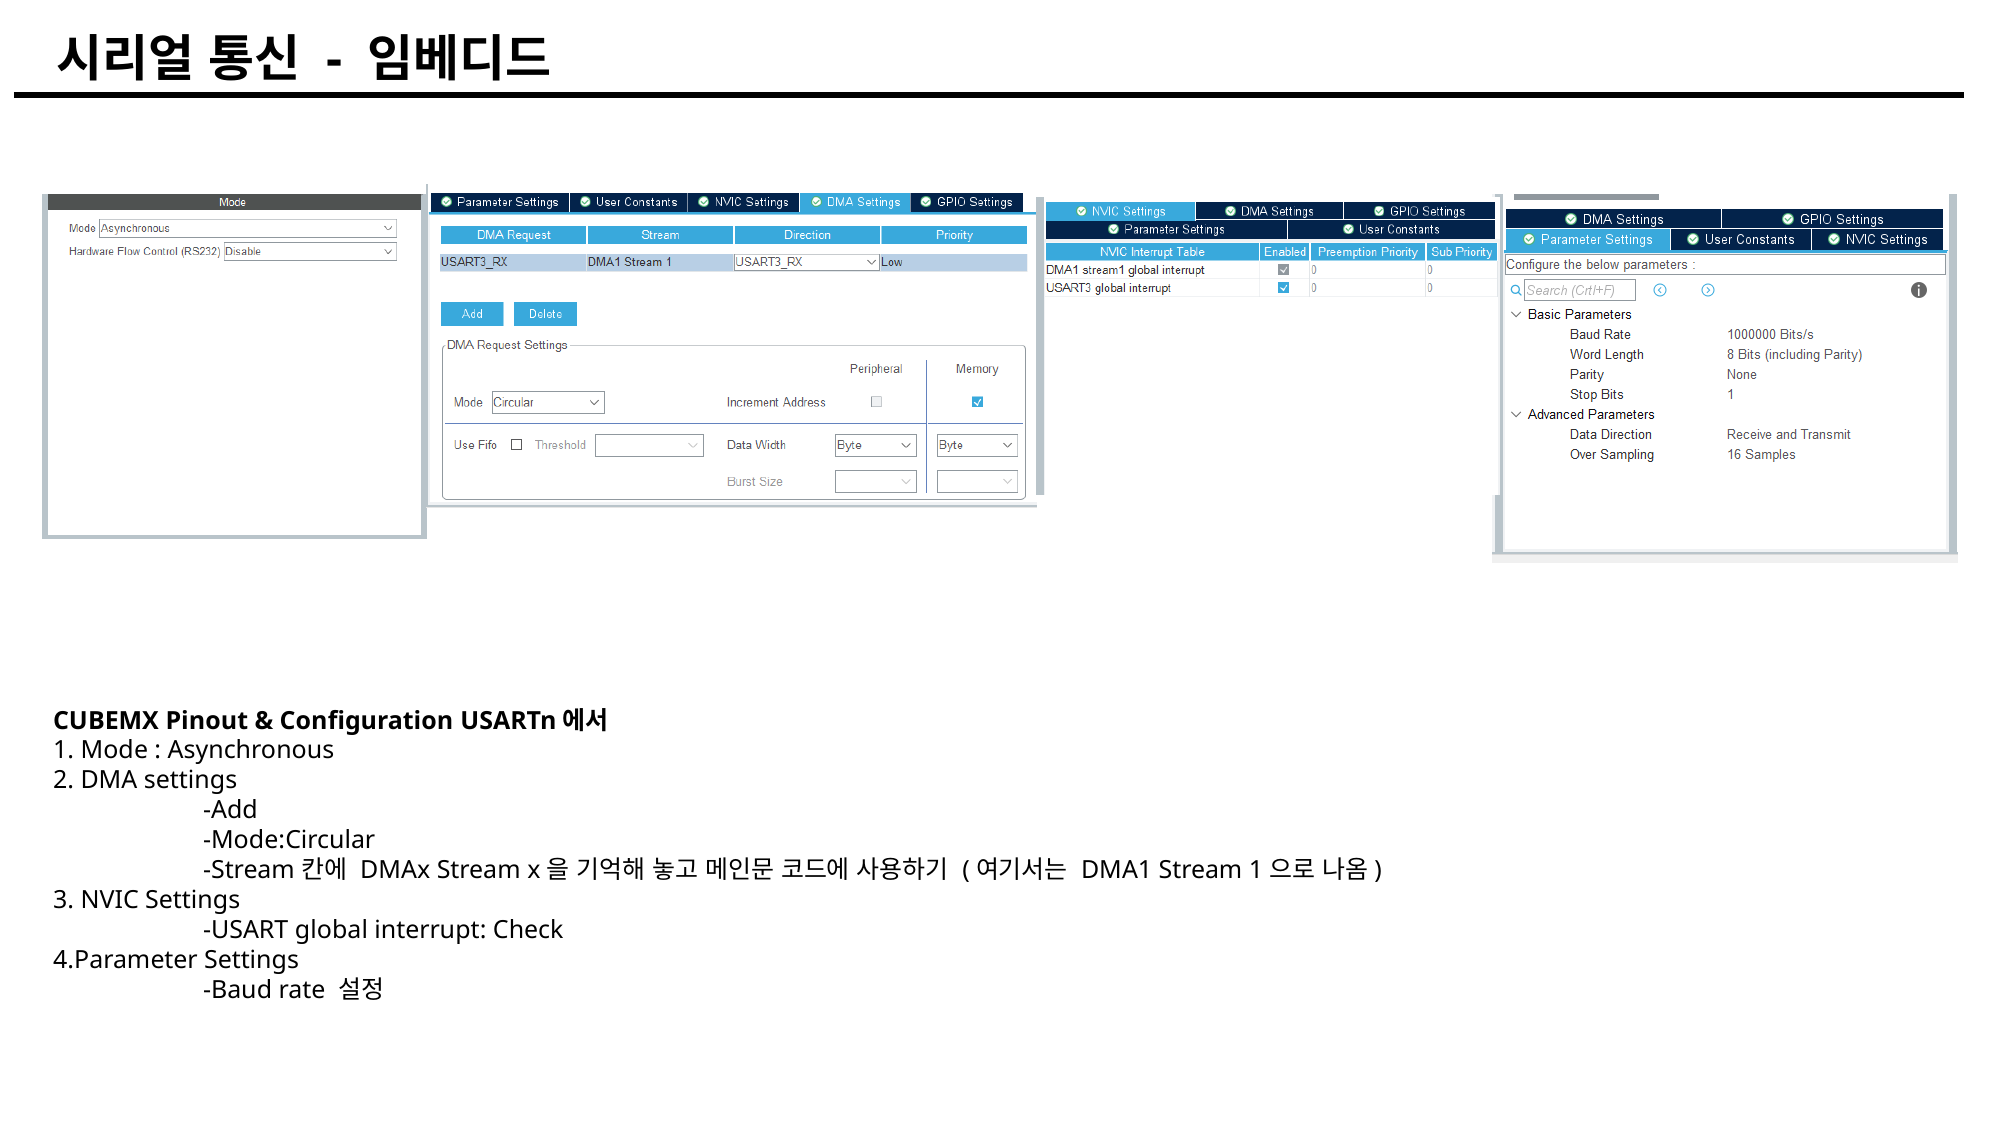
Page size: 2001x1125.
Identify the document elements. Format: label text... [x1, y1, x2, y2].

text_box CUBEMX Pinout & Configuration USARTn에서 1. Mode : Asynchronous 2. DMA settings -Add -Mode:Circular -Stream칸에 DMAx Stream x을 기억해 놓고 메인문 코드에 사용하기 (여기서는 DMA1 Stream 1으로 나옴) 3. NVIC Settings -USART global interrupt: Check 4.Parameter Settings -Baud rate 설정 [38, 696, 1843, 1011]
picture [42, 184, 1958, 563]
text_box 시리얼 통신 - 임베디드 [41, 19, 567, 94]
